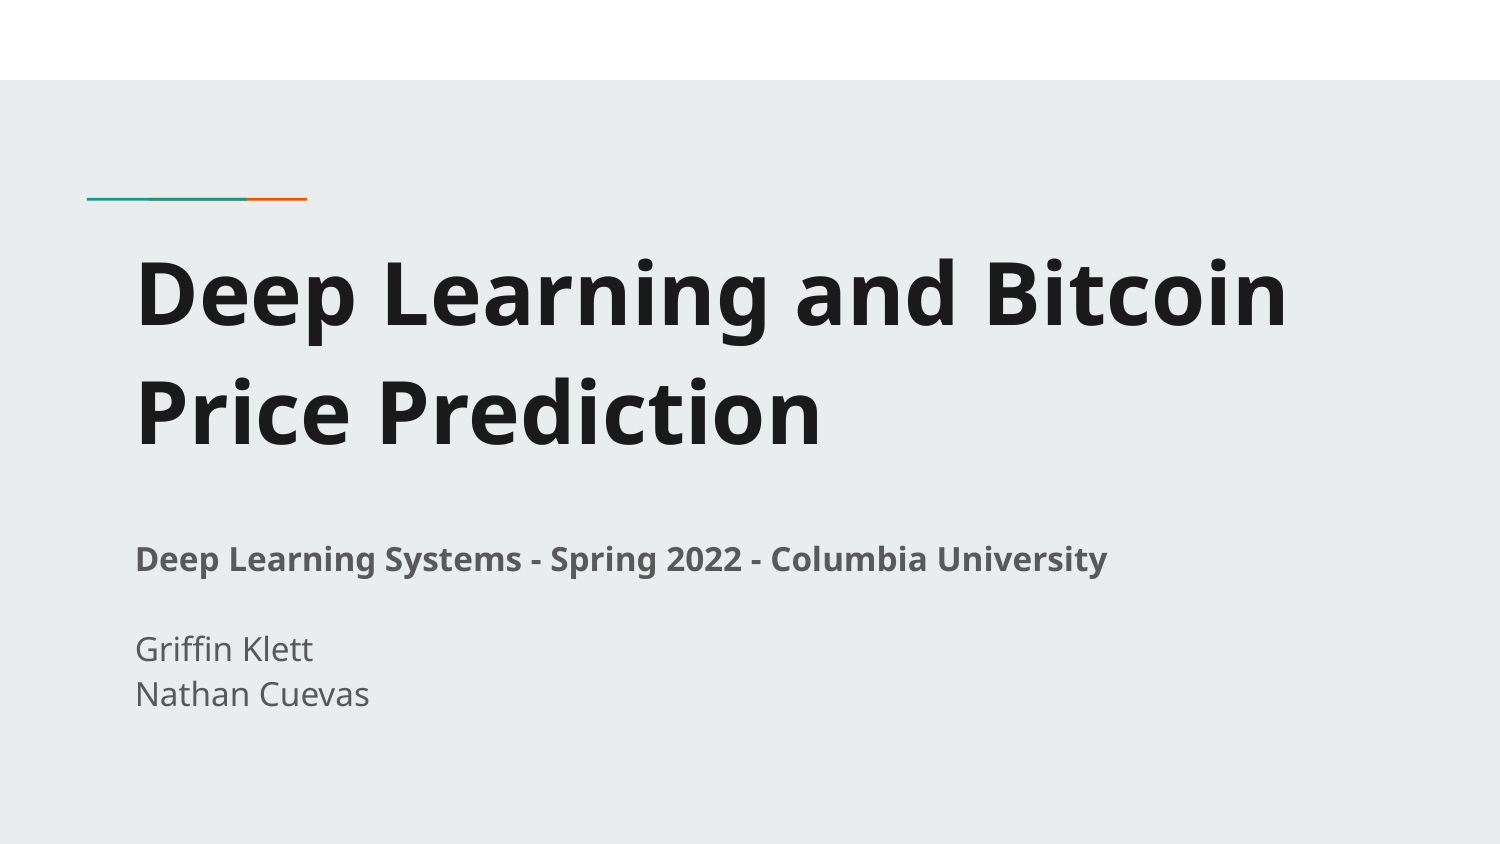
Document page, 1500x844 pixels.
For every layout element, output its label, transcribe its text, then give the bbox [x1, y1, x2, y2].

subtitle Deep Learning Systems - Spring 2022 - Columbia University Griffin Klett Nathan Cuevas [119, 520, 1381, 794]
title Deep Learning and Bitcoin Price Prediction [119, 216, 1381, 490]
